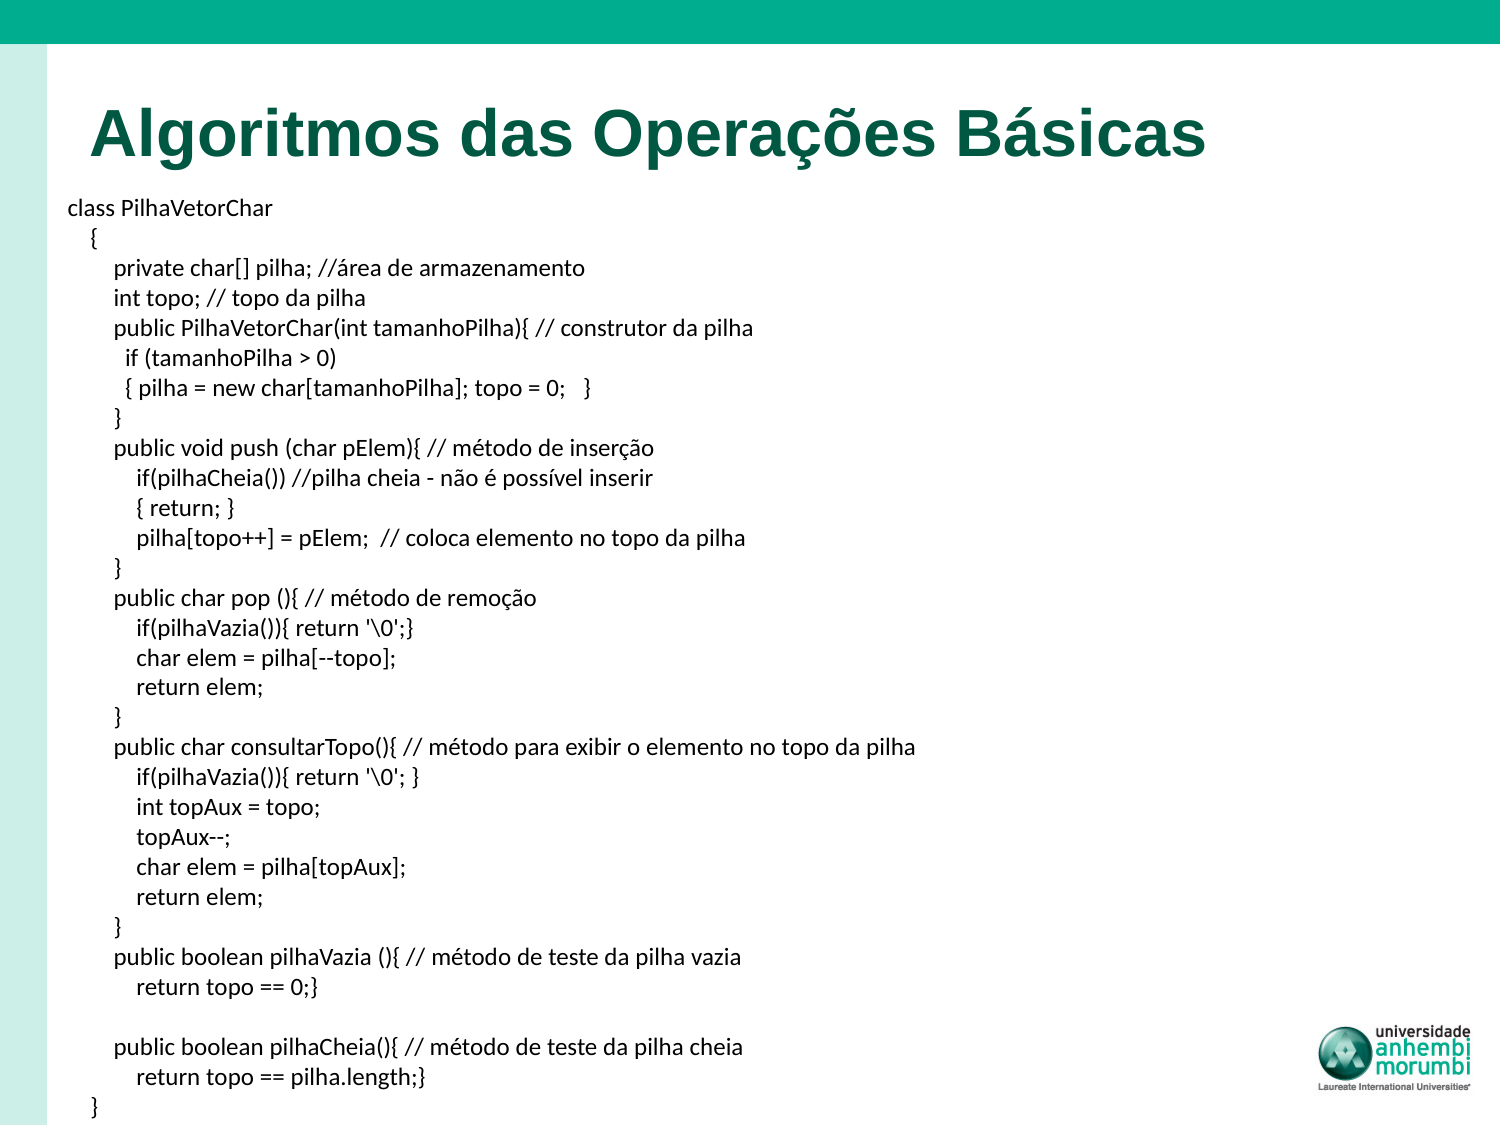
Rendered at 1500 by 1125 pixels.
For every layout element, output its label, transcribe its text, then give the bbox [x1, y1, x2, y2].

title Algoritmos das Operações Básicas [75, 82, 1425, 184]
text_box class PilhaVetorChar { private char[] pilha; //área de armazenamento int topo; // topo da pilha public PilhaVetorChar(int tamanhoPilha){ // construtor da pilha if (tamanhoPilha > 0) { pilha = new char[tamanhoPilha]; topo = 0; } } public void push (char pElem){ // método de inserção if(pilhaCheia()) //pilha cheia - não é possível inserir { return; } pilha[topo++] = pElem; // coloca elemento no topo da pilha } public char pop (){ // método de remoção if(pilhaVazia()){ return '\0';} char elem = pilha[--topo]; return elem; } public char consultarTopo(){ // método para exibir o elemento no topo da pilha if(pilhaVazia()){ return '\0'; } int topAux = topo; topAux--; char elem = pilha[topAux]; return elem; } public boolean pilhaVazia (){ // método de teste da pilha vazia return topo == 0;} public boolean pilhaCheia(){ // método de teste da pilha cheia return topo == pilha.length;} } [52, 184, 1500, 1125]
picture [0, 0, 1500, 1125]
